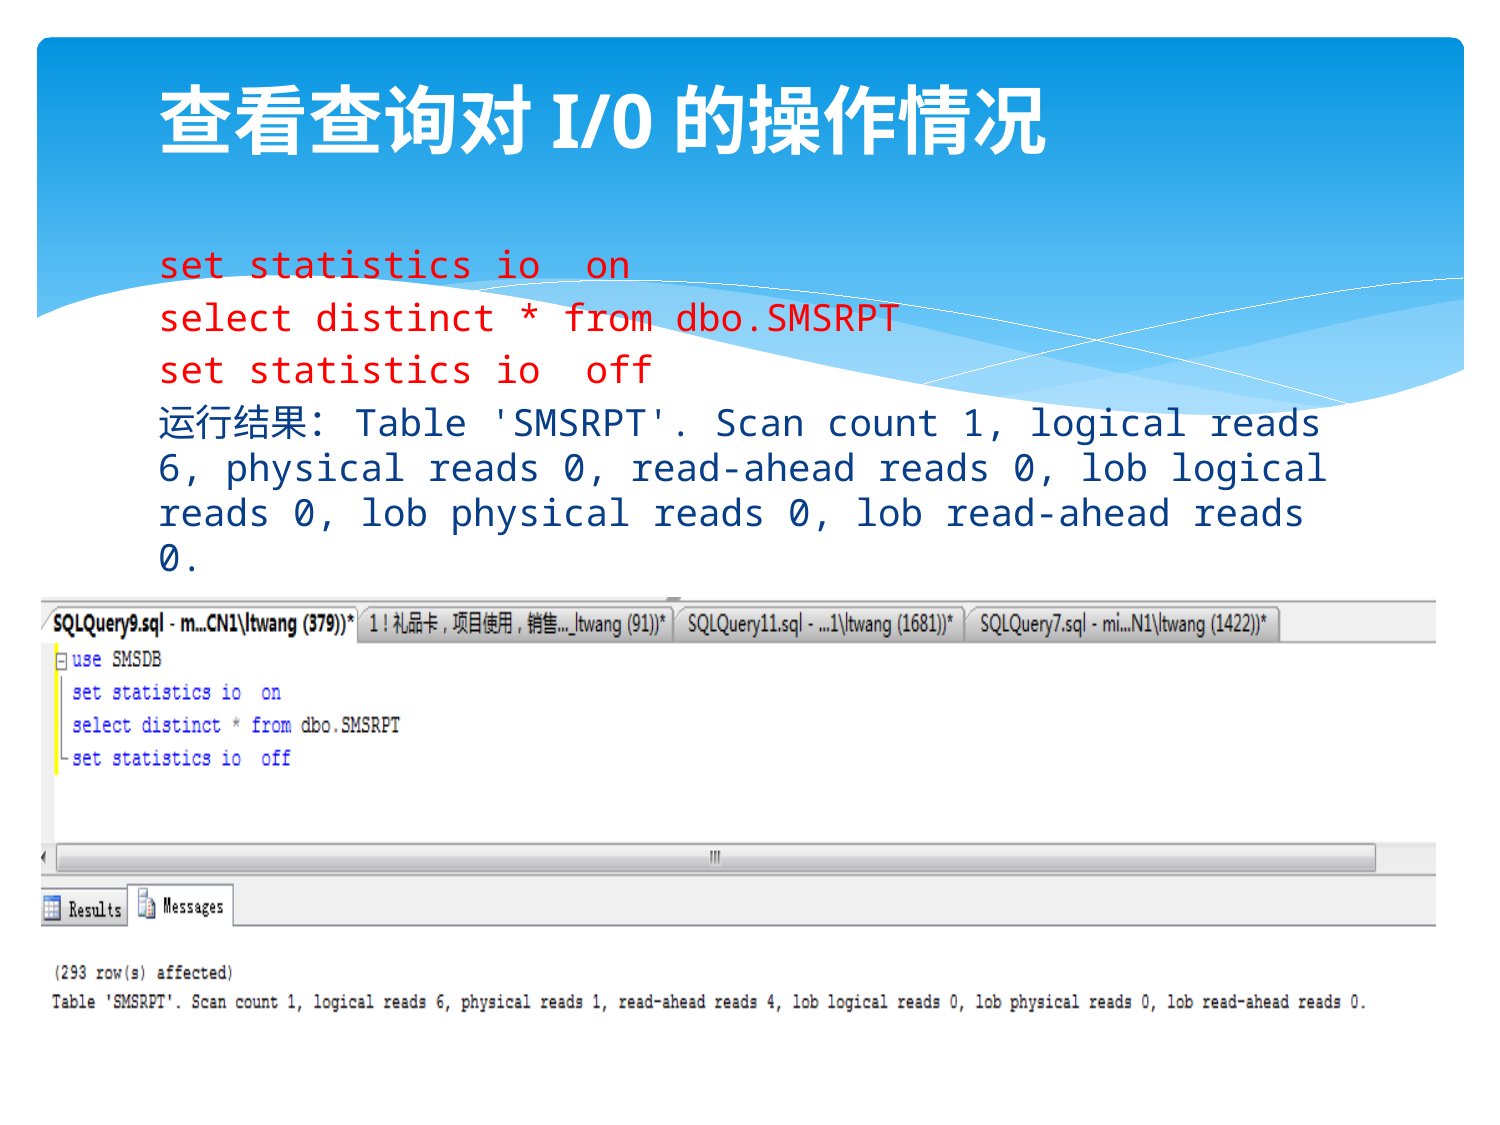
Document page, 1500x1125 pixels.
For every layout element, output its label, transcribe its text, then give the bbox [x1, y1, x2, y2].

picture [41, 597, 1436, 1088]
list 查看查询对I/0的操作情况 set statistics io on select distinct * from dbo.SMSRPT set statistics io off 运行结果：Table 'SMSRPT'. Scan count 1, logical reads 6, physical reads 0, read-ahead reads 0, lob logical reads 0, lob physical reads 0, lob read-ahead reads 0. [143, 66, 1359, 595]
